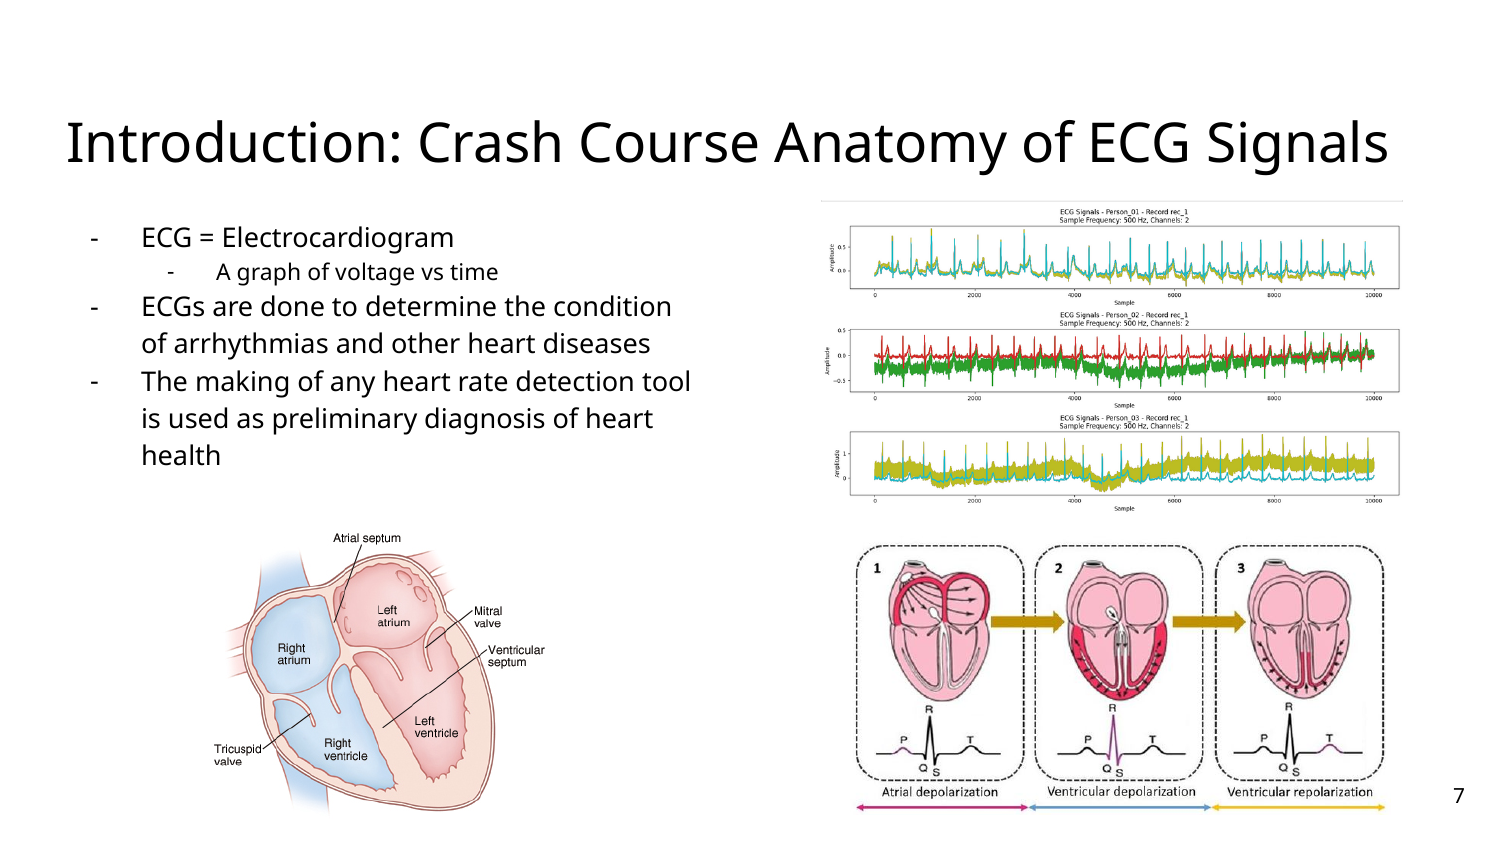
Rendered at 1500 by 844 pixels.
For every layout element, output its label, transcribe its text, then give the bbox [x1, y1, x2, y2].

picture [817, 200, 1405, 516]
title Introduction: Crash Course Anatomy of ECG Signals [51, 51, 1449, 189]
picture [831, 536, 1392, 815]
slide_number ‹#› [1389, 764, 1480, 830]
list ECG = Electrocardiogram A graph of voltage vs time ECGs are done to determine the condition of arrhythmias and other heart diseases The making of any heart rate detection tool is used as preliminary diagnosis of heart health [51, 200, 708, 752]
picture [209, 515, 550, 836]
